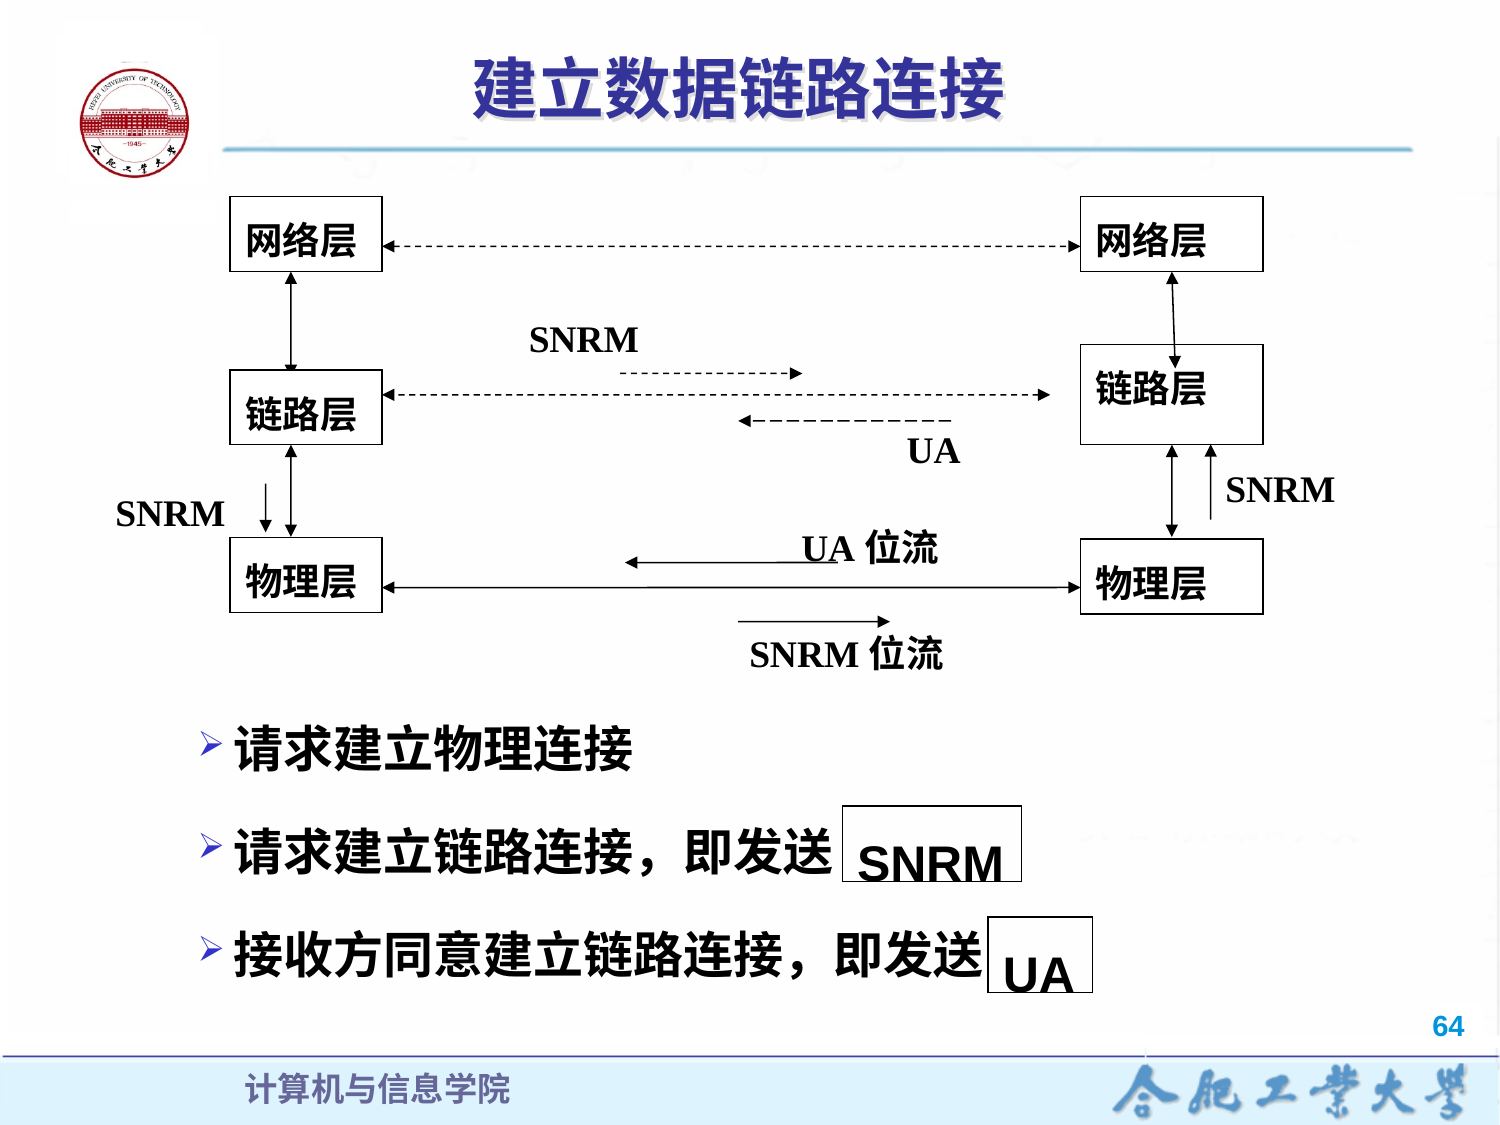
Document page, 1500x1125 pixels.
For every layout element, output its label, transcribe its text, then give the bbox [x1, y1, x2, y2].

text_box [1032, 388, 1051, 401]
text_box SNRM位流 [734, 609, 959, 683]
text_box [1204, 445, 1210, 457]
text_box 链路层 [230, 369, 382, 445]
text_box SNRM [1210, 444, 1352, 518]
text_box [738, 414, 759, 428]
text_box UA [891, 404, 976, 479]
text_box 网络层 [1080, 196, 1263, 272]
text_box [1166, 271, 1182, 369]
text_box [284, 271, 298, 369]
text_box 链路层 [1080, 344, 1263, 445]
text_box SNRM [514, 294, 655, 368]
text_box SNRM [100, 467, 241, 542]
picture [0, 0, 1500, 1125]
text_box UA [988, 916, 1093, 993]
text_box SNRM [842, 805, 1022, 882]
text_box 网络层 [230, 196, 382, 272]
text_box 物理层 [230, 537, 382, 613]
text_box [382, 388, 395, 402]
text_box [382, 240, 400, 253]
text_box [1165, 444, 1179, 537]
text_box [259, 483, 272, 533]
text_box 请求建立物理连接 请求建立链路连接，即发送 接收方同意建立链路连接，即发送 [183, 692, 1105, 991]
text_box UA位流 [786, 503, 954, 577]
text_box [284, 444, 298, 537]
text_box [624, 556, 786, 569]
text_box [1062, 240, 1080, 253]
title 建立数据链路连接 [157, 30, 1320, 144]
text_box [787, 367, 803, 380]
text_box 物理层 [1080, 538, 1263, 614]
text_box [382, 581, 1081, 594]
